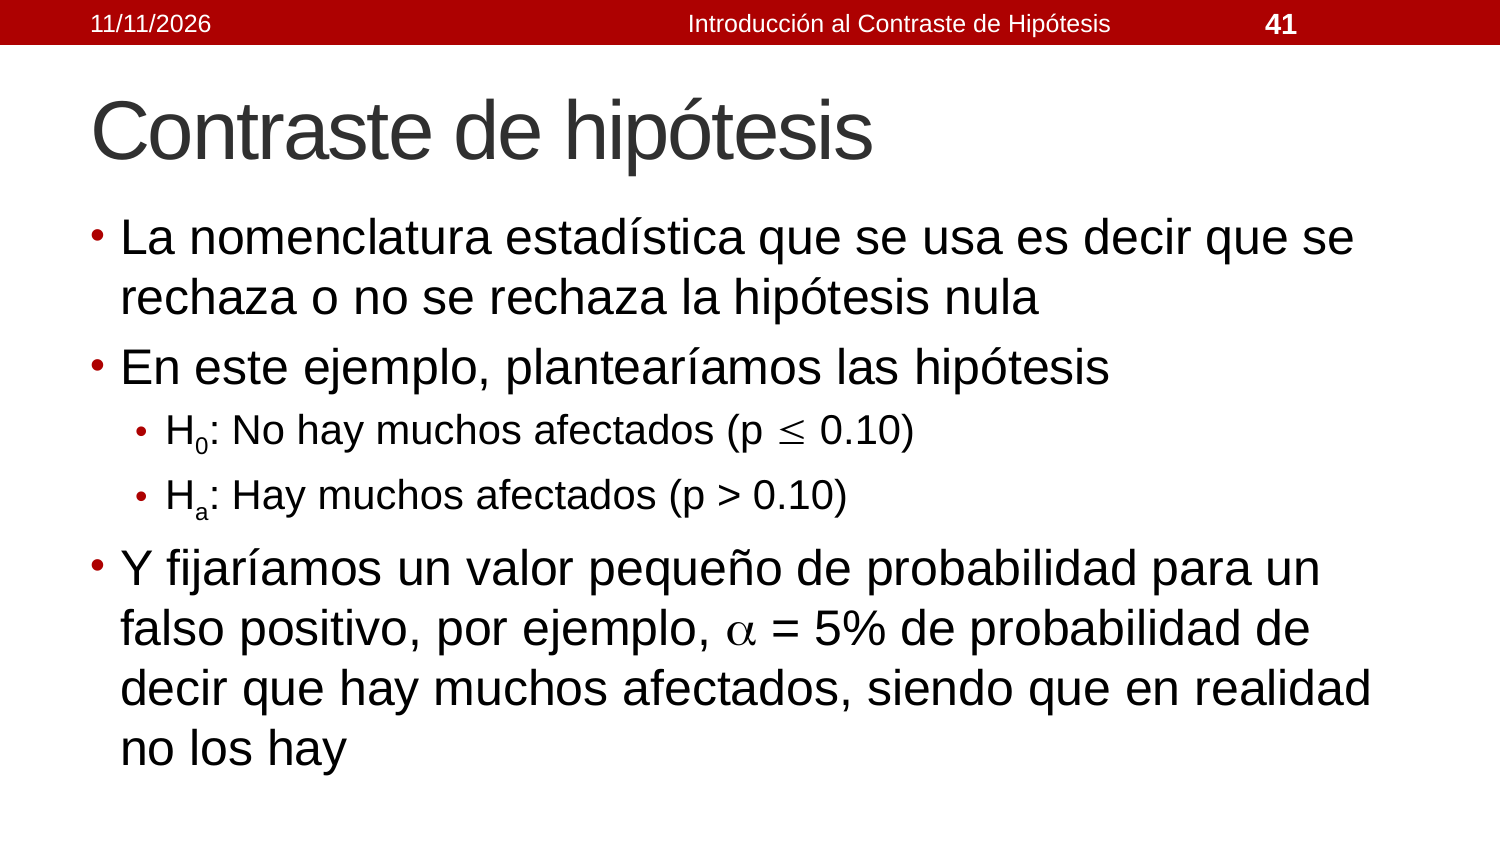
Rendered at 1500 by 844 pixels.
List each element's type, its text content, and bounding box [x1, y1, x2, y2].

slide_number 41 [1250, 2, 1425, 43]
title Contraste de hipótesis [75, 65, 1425, 188]
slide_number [75, 2, 550, 43]
list La nomenclatura estadística que se usa es decir que se rechaza o no se rechaza la hipótesis nula En este ejemplo, plantearíamos las hipótesis H0: No hay muchos afectados (p  0.10) Ha: Hay muchos afectados (p > 0.10) Y fijaríamos un valor pequeño de probabilidad para un falso positivo, por ejemplo,  = 5% de probabilidad de decir que hay muchos afectados, siendo que en realidad no los hay [75, 196, 1425, 797]
footer Introducción al Contraste de Hipótesis [562, 2, 1238, 43]
